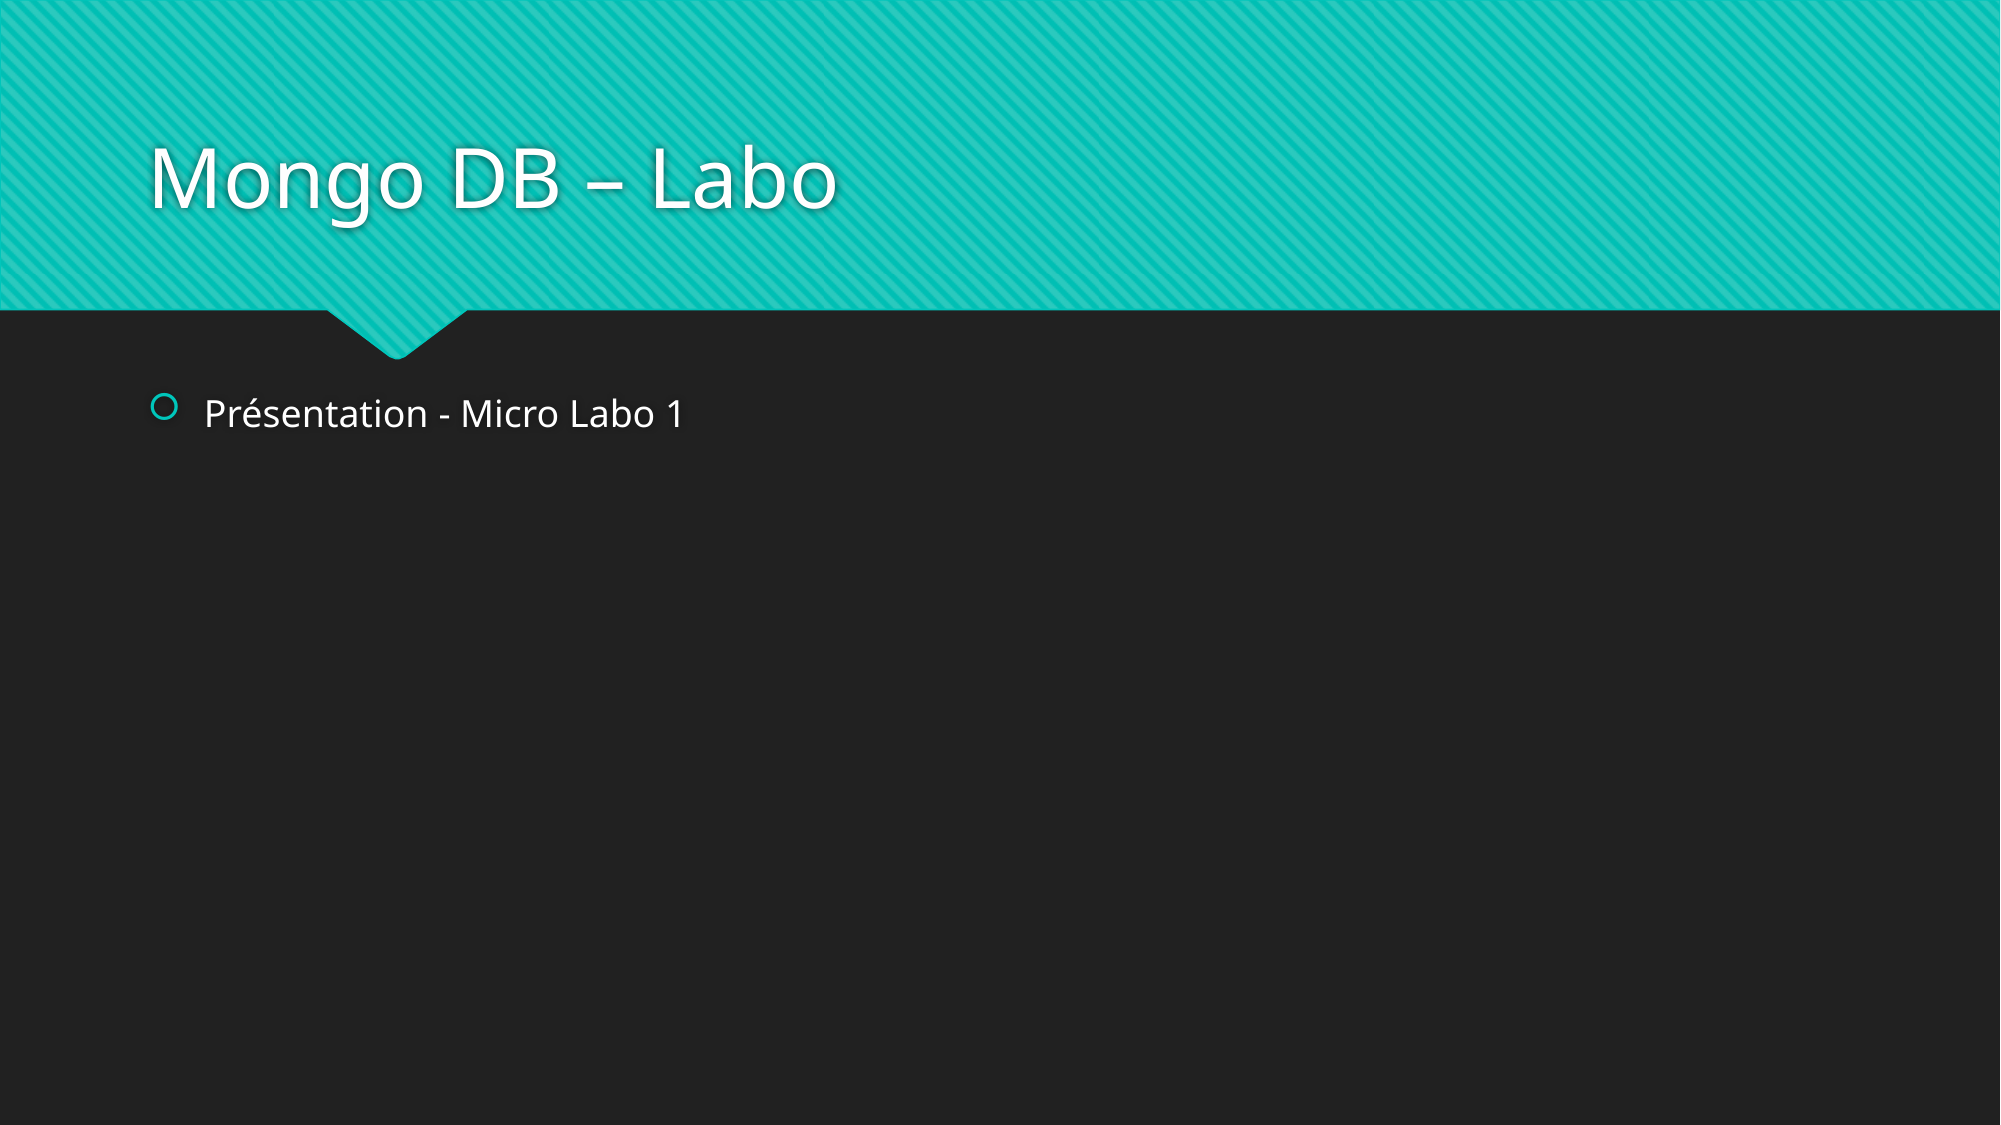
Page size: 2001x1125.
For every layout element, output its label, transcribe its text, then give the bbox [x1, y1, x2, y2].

title Mongo DB – Labo [132, 73, 1868, 233]
list Présentation - Micro Labo 1 [132, 364, 1868, 460]
